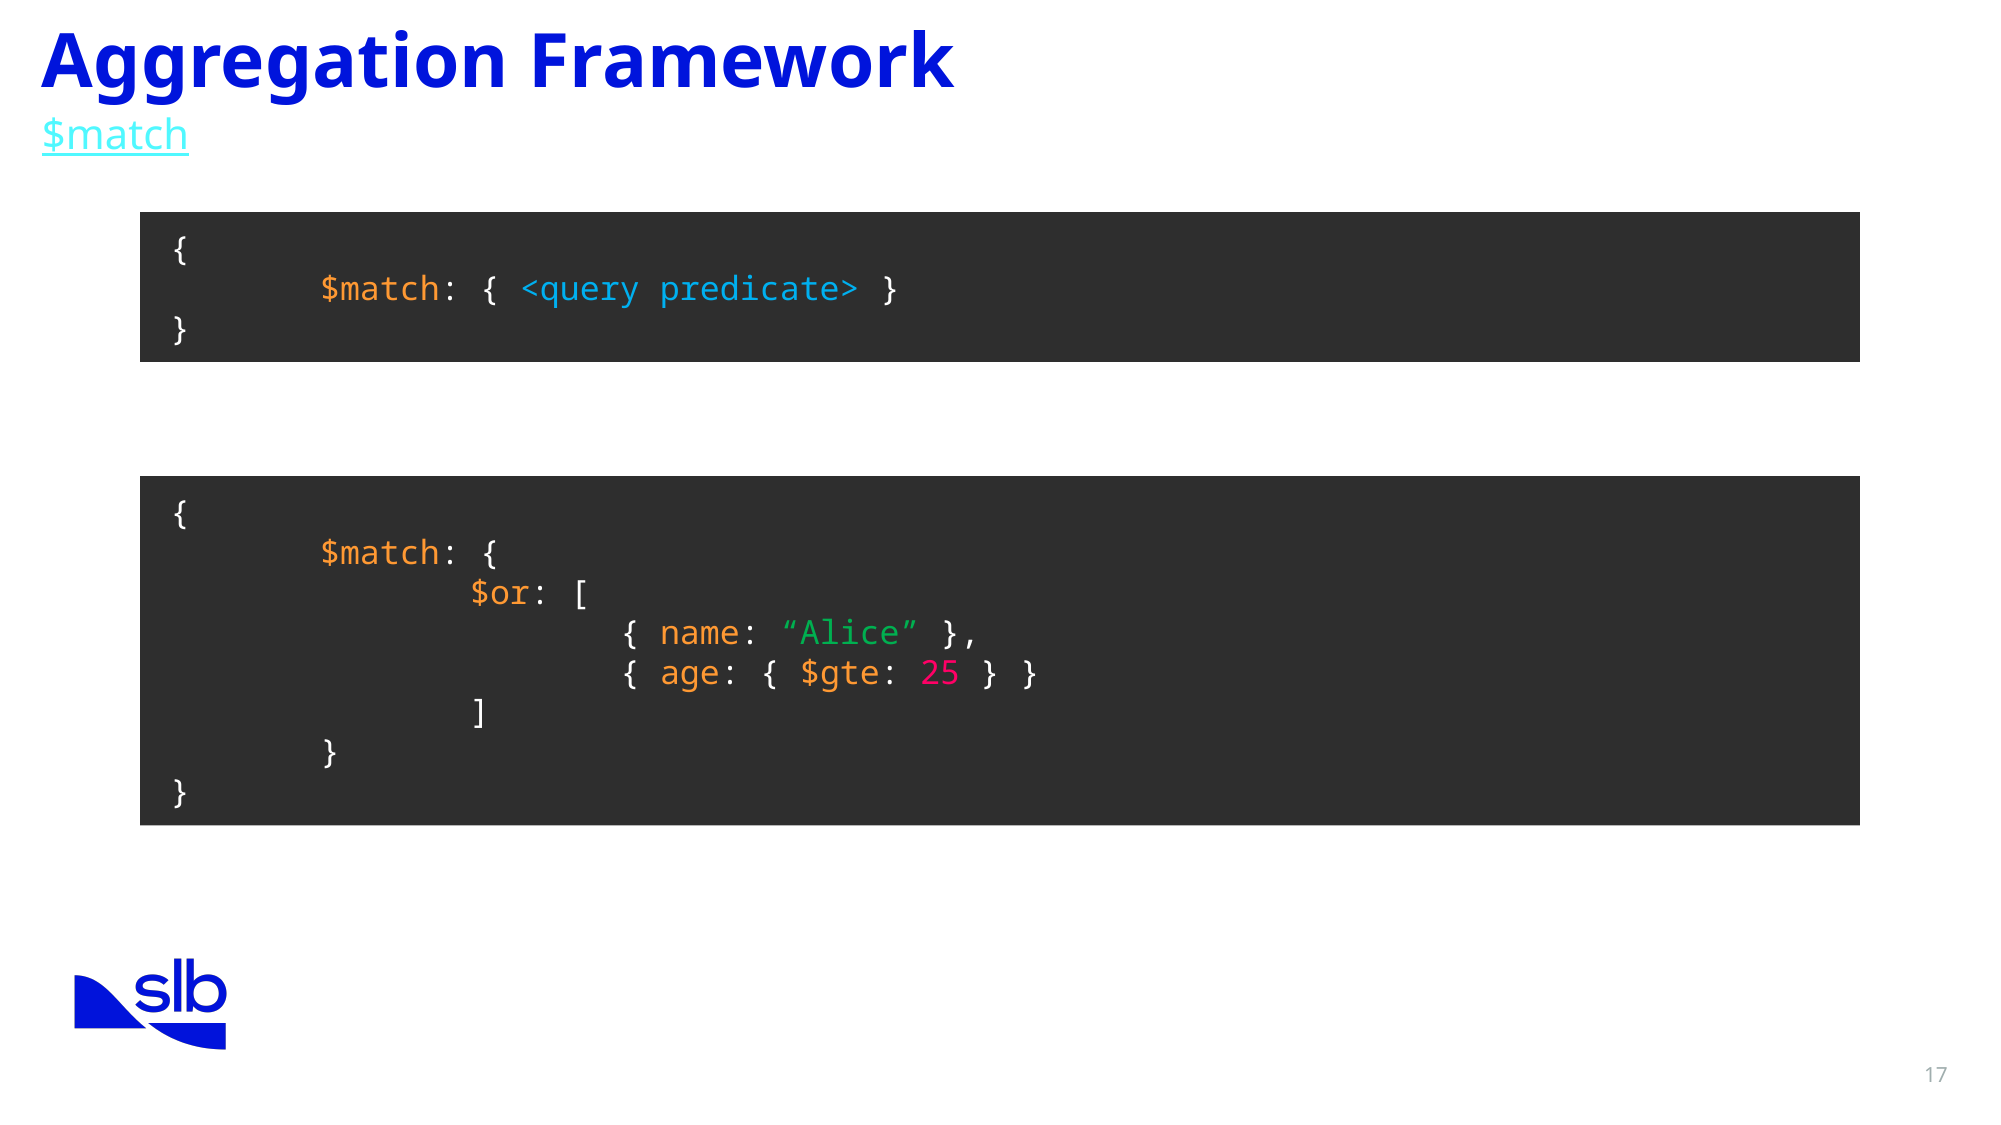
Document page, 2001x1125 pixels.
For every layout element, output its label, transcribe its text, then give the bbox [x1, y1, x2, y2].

text_box Aggregation Framework [41, 23, 1191, 100]
text_box { $match: { $or: [ { name: “Alice” }, { age: { $gte: 25 } } ] } } [140, 476, 1860, 826]
text_box { $match: { <query predicate> } } [140, 212, 1860, 362]
picture [48, 932, 253, 1076]
slide_number 17 [1835, 1051, 1948, 1090]
text_box $match [41, 108, 1191, 161]
